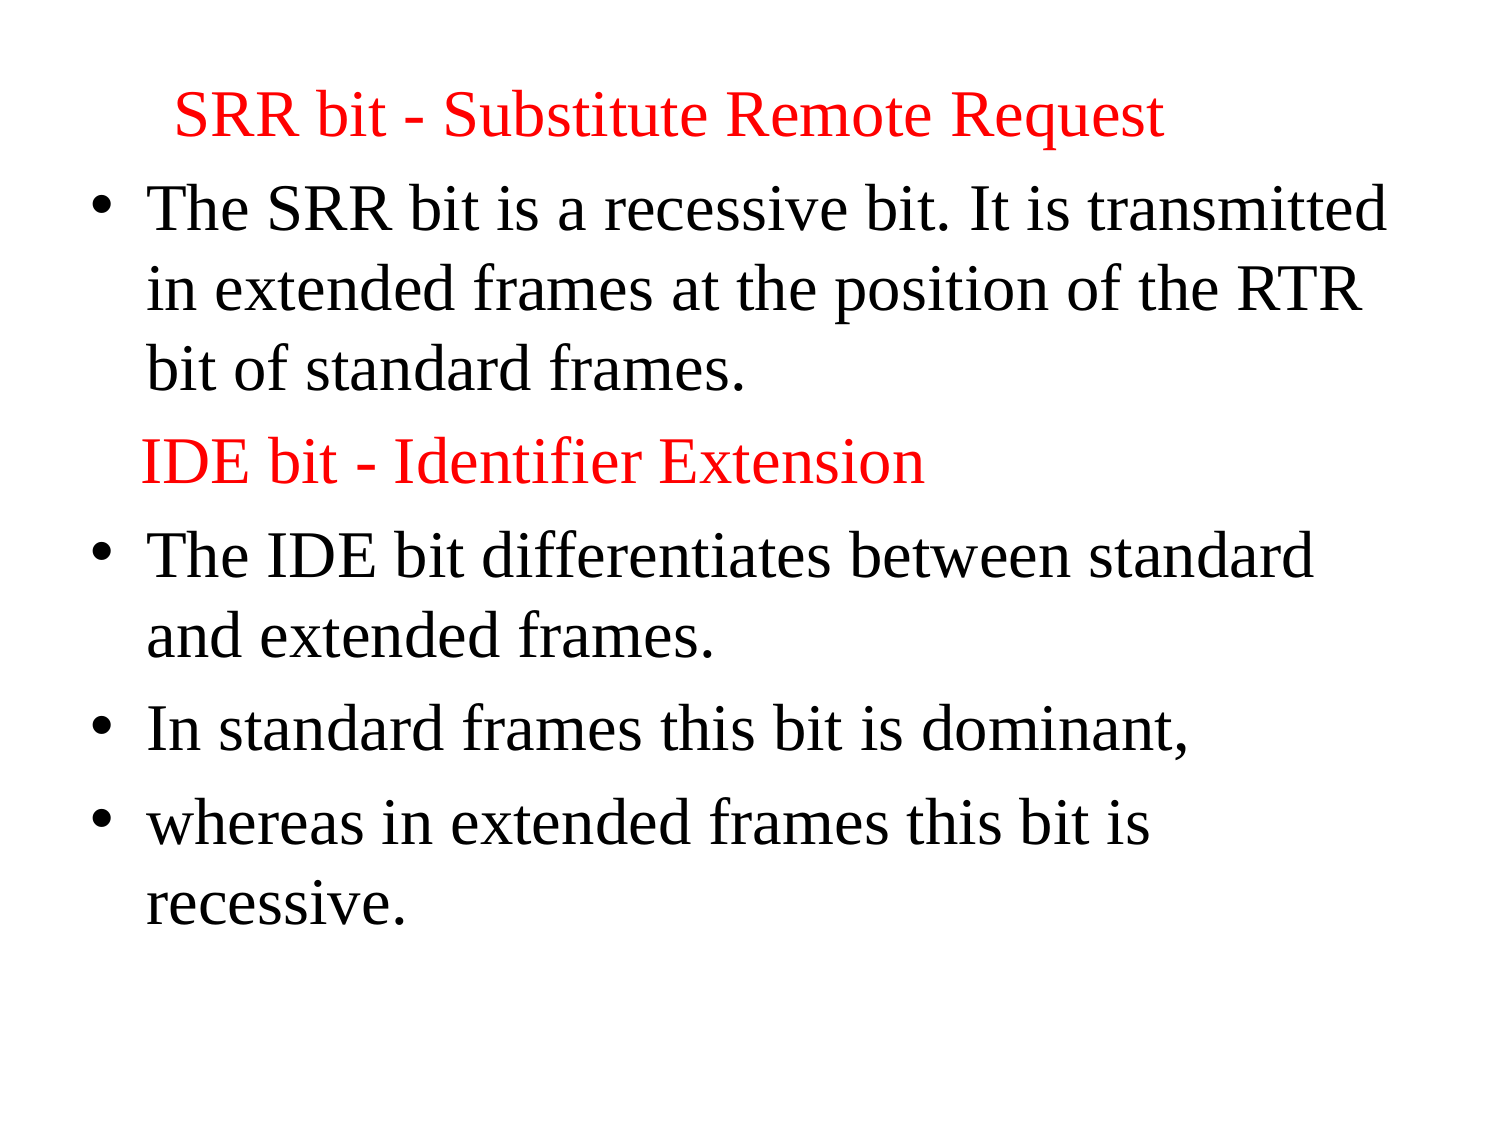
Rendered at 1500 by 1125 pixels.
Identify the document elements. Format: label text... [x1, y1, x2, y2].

list SRR bit - Substitute Remote Request The SRR bit is a recessive bit. It is transmitted in extended frames at the position of the RTR bit of standard frames. IDE bit - Identifier Extension The IDE bit differentiates between standard and extended frames. In standard frames this bit is dominant, whereas in extended frames this bit is recessive. [75, 62, 1425, 1005]
